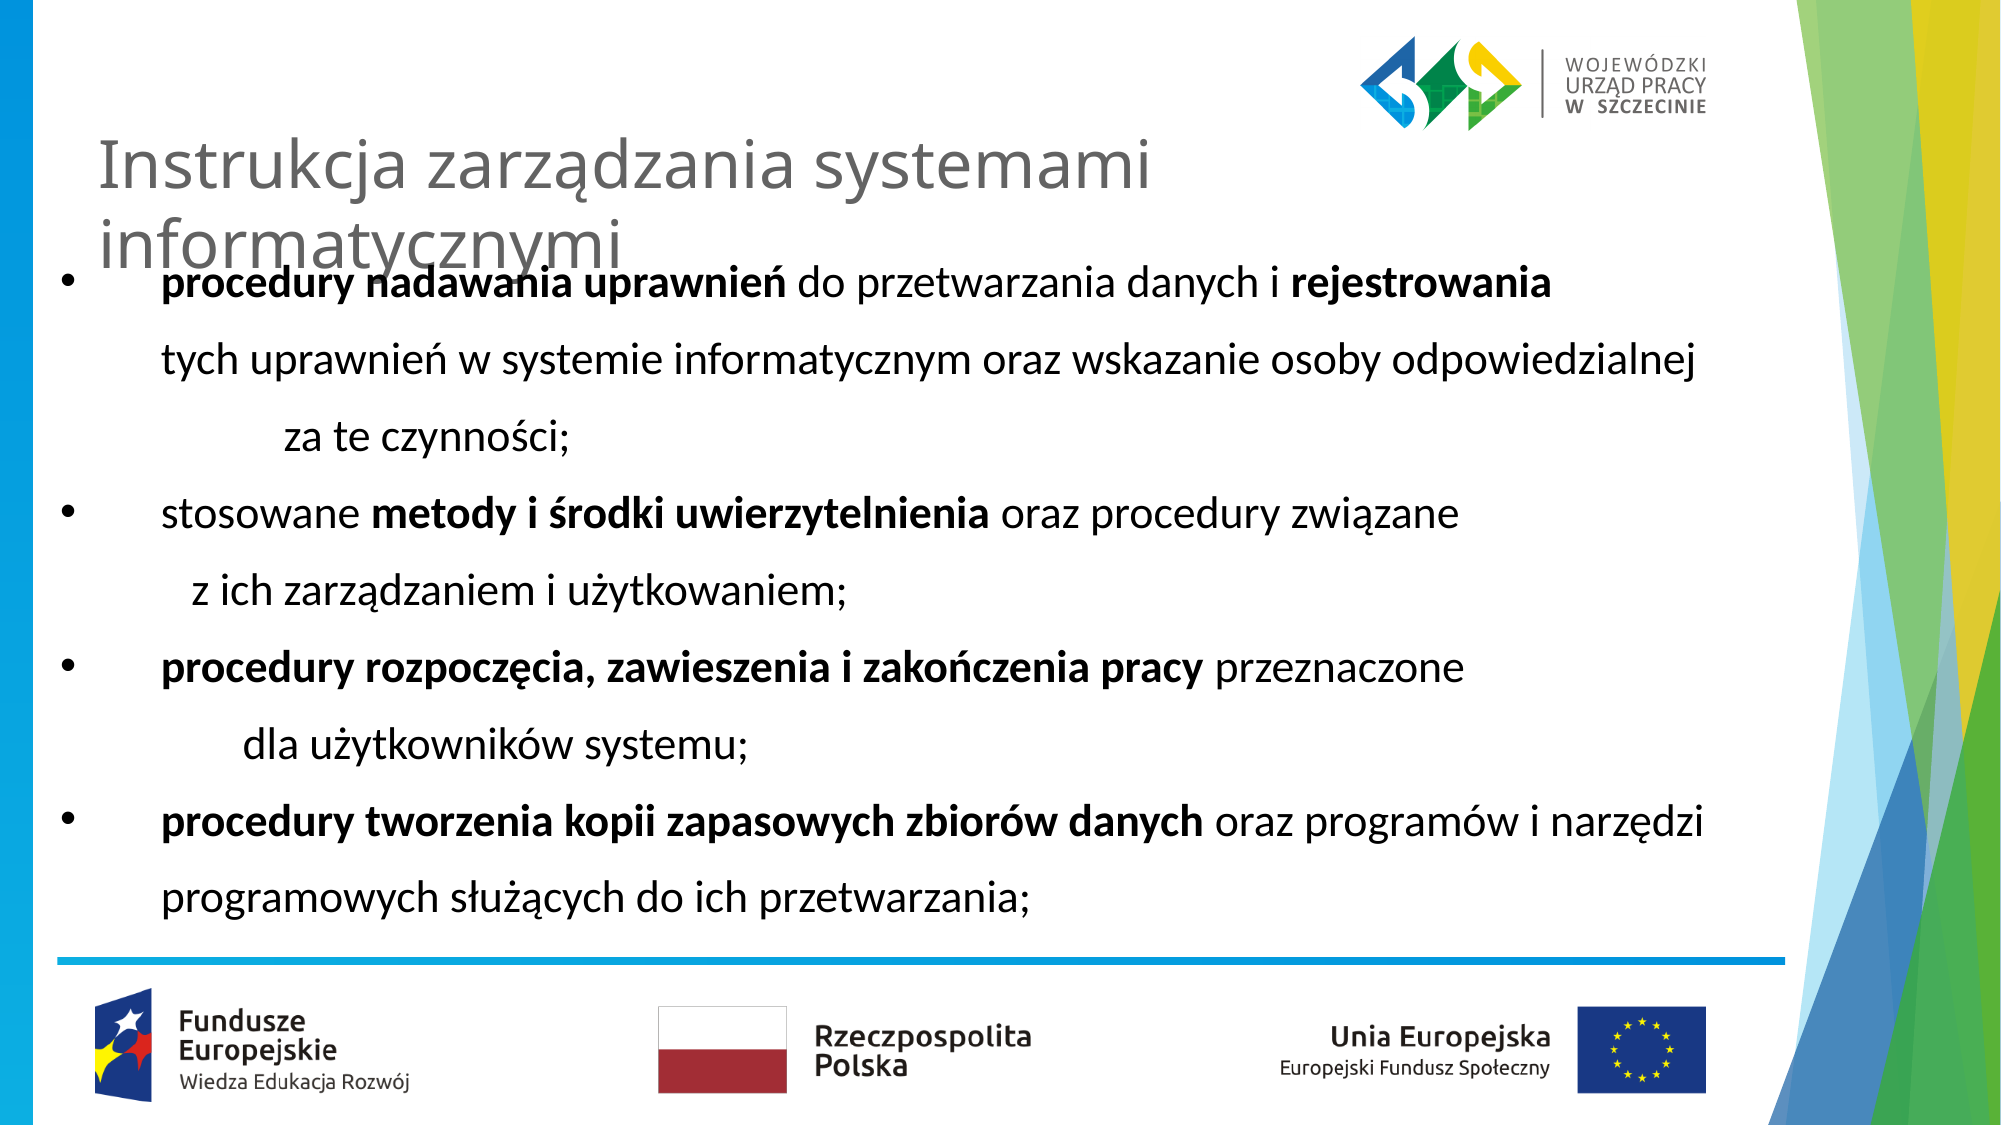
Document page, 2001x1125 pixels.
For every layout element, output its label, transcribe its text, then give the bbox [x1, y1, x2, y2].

picture [95, 1048, 1706, 1102]
title Instrukcja zarządzania systemami informatycznymi [83, 113, 1626, 222]
list procedury nadawania uprawnień do przetwarzania danych i rejestrowania tych uprawnień w systemie informatycznym oraz wskazanie osoby odpowiedzialnej za te czynności; stosowane metody i środki uwierzytelnienia oraz procedury związane z ich zarządzaniem i użytkowaniem; procedury rozpoczęcia, zawieszenia i zakończenia pracy przeznaczone dla użytkowników systemu; procedury tworzenia kopii zapasowych zbiorów danych oraz programów i narzędzi programowych służących do ich przetwarzania; [45, 222, 1763, 1048]
picture [1360, 36, 1706, 131]
